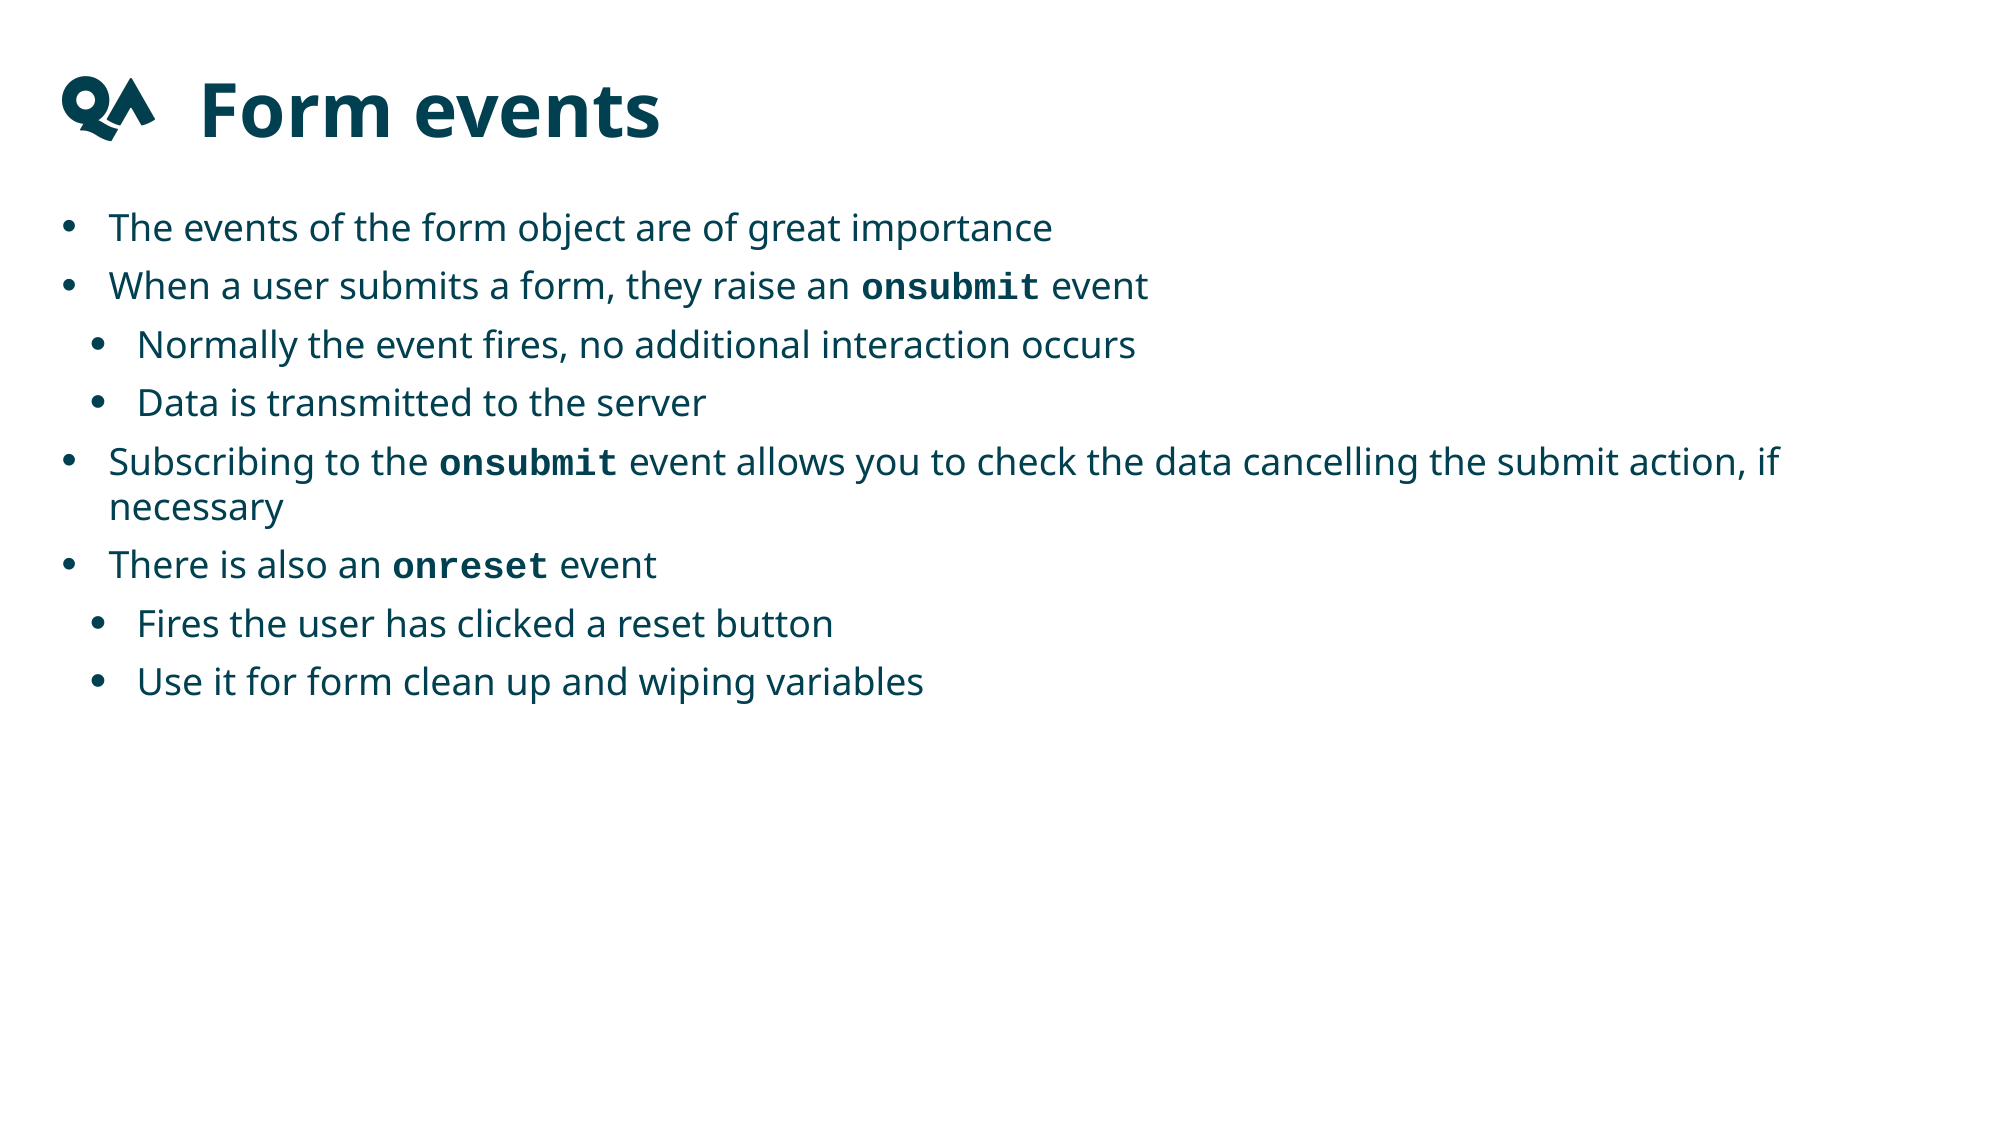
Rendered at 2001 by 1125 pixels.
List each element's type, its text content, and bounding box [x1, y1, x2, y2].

list The events of the form object are of great importance When a user submits a form, they raise an onsubmit event Normally the event fires, no additional interaction occurs Data is transmitted to the server Subscribing to the onsubmit event allows you to check the data cancelling the submit action, if necessary There is also an onreset event Fires the user has clicked a reset button Use it for form clean up and wiping variables [61, 203, 1937, 1063]
list Form events [198, 62, 1937, 148]
picture [44, 61, 173, 153]
